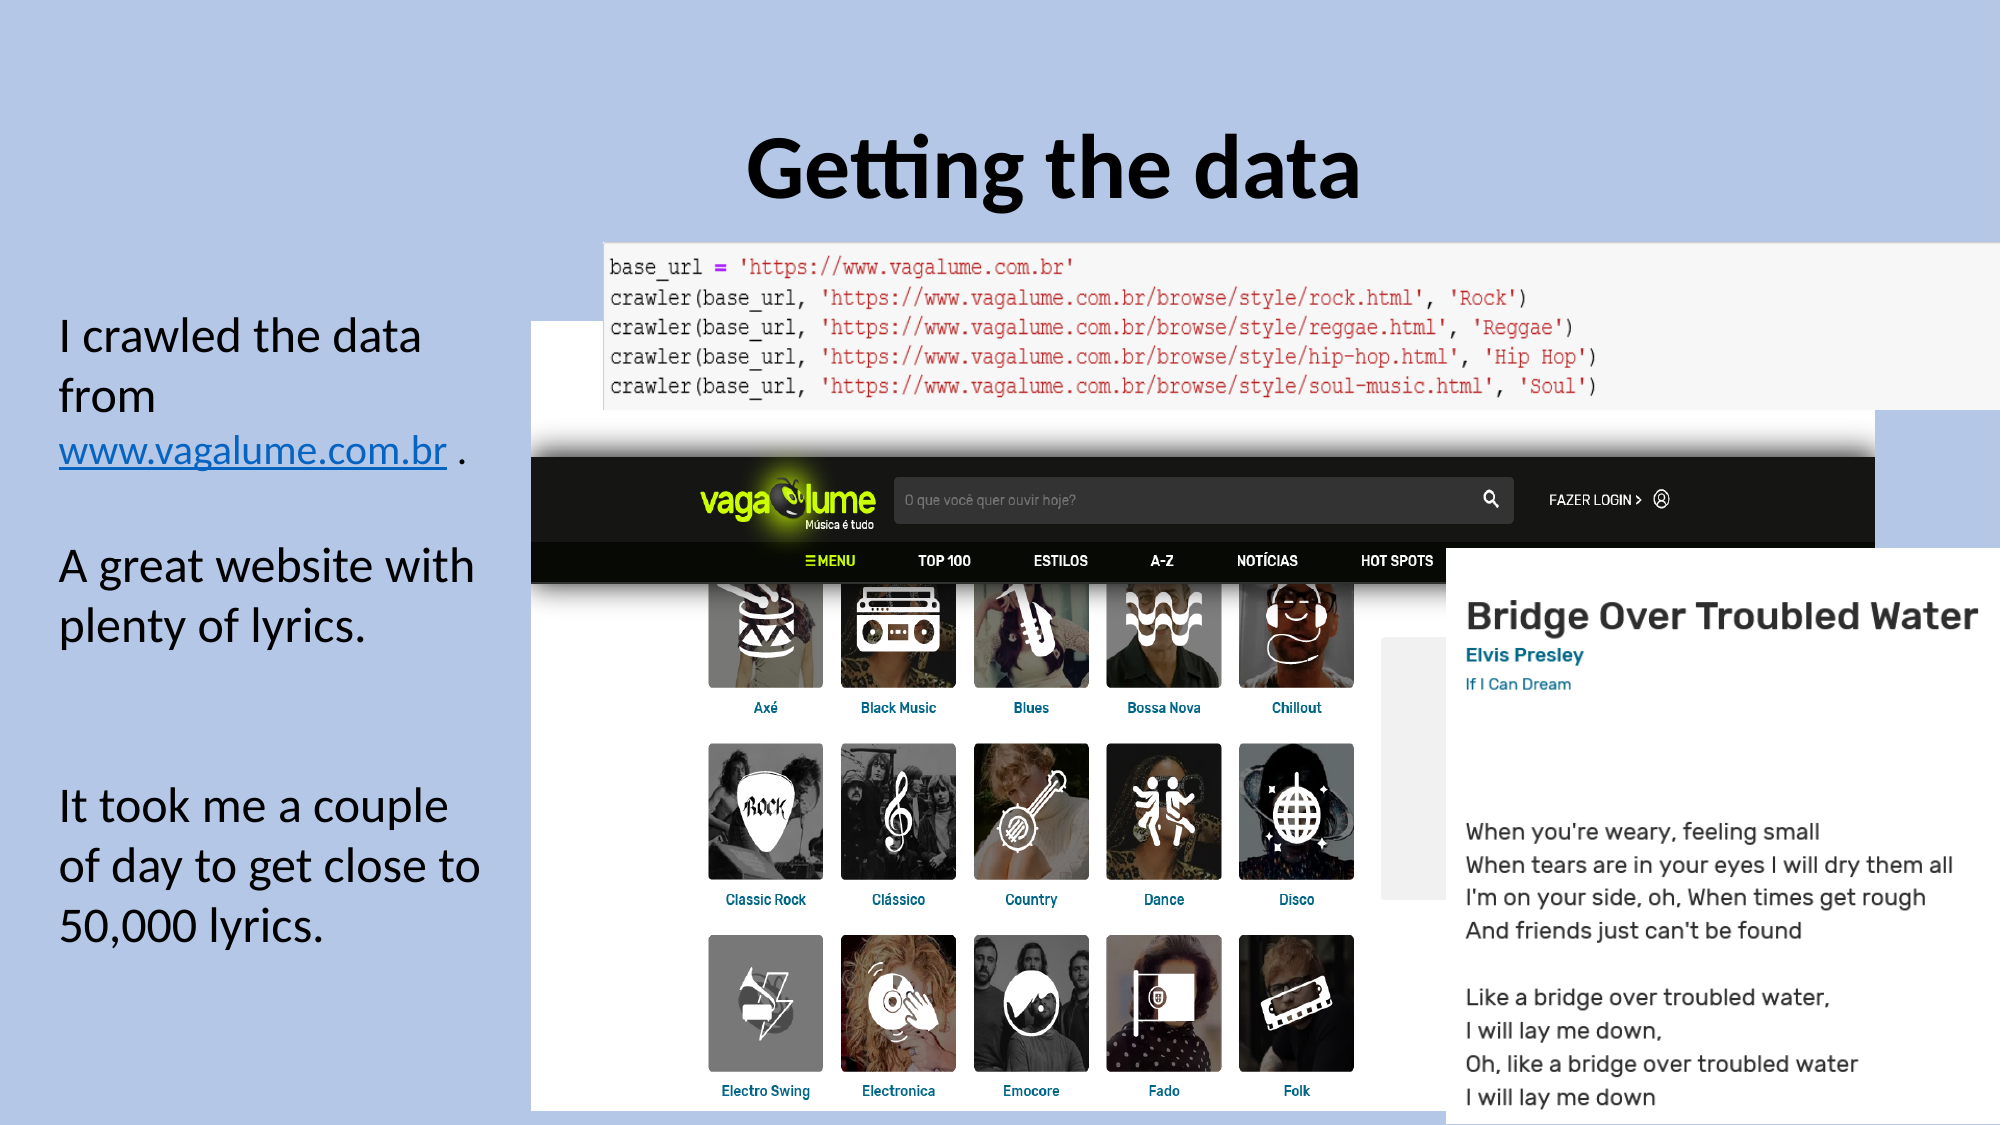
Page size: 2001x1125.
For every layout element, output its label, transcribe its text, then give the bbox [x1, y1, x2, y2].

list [531, 321, 1875, 1111]
title Getting the data [137, 59, 1863, 278]
text_box I crawled the data from www.vagalume.com.br . A great website with plenty of lyrics. It took me a couple of day to get close to 50,000 lyrics. [43, 295, 500, 961]
picture [1446, 548, 2000, 1124]
picture [603, 242, 2000, 410]
